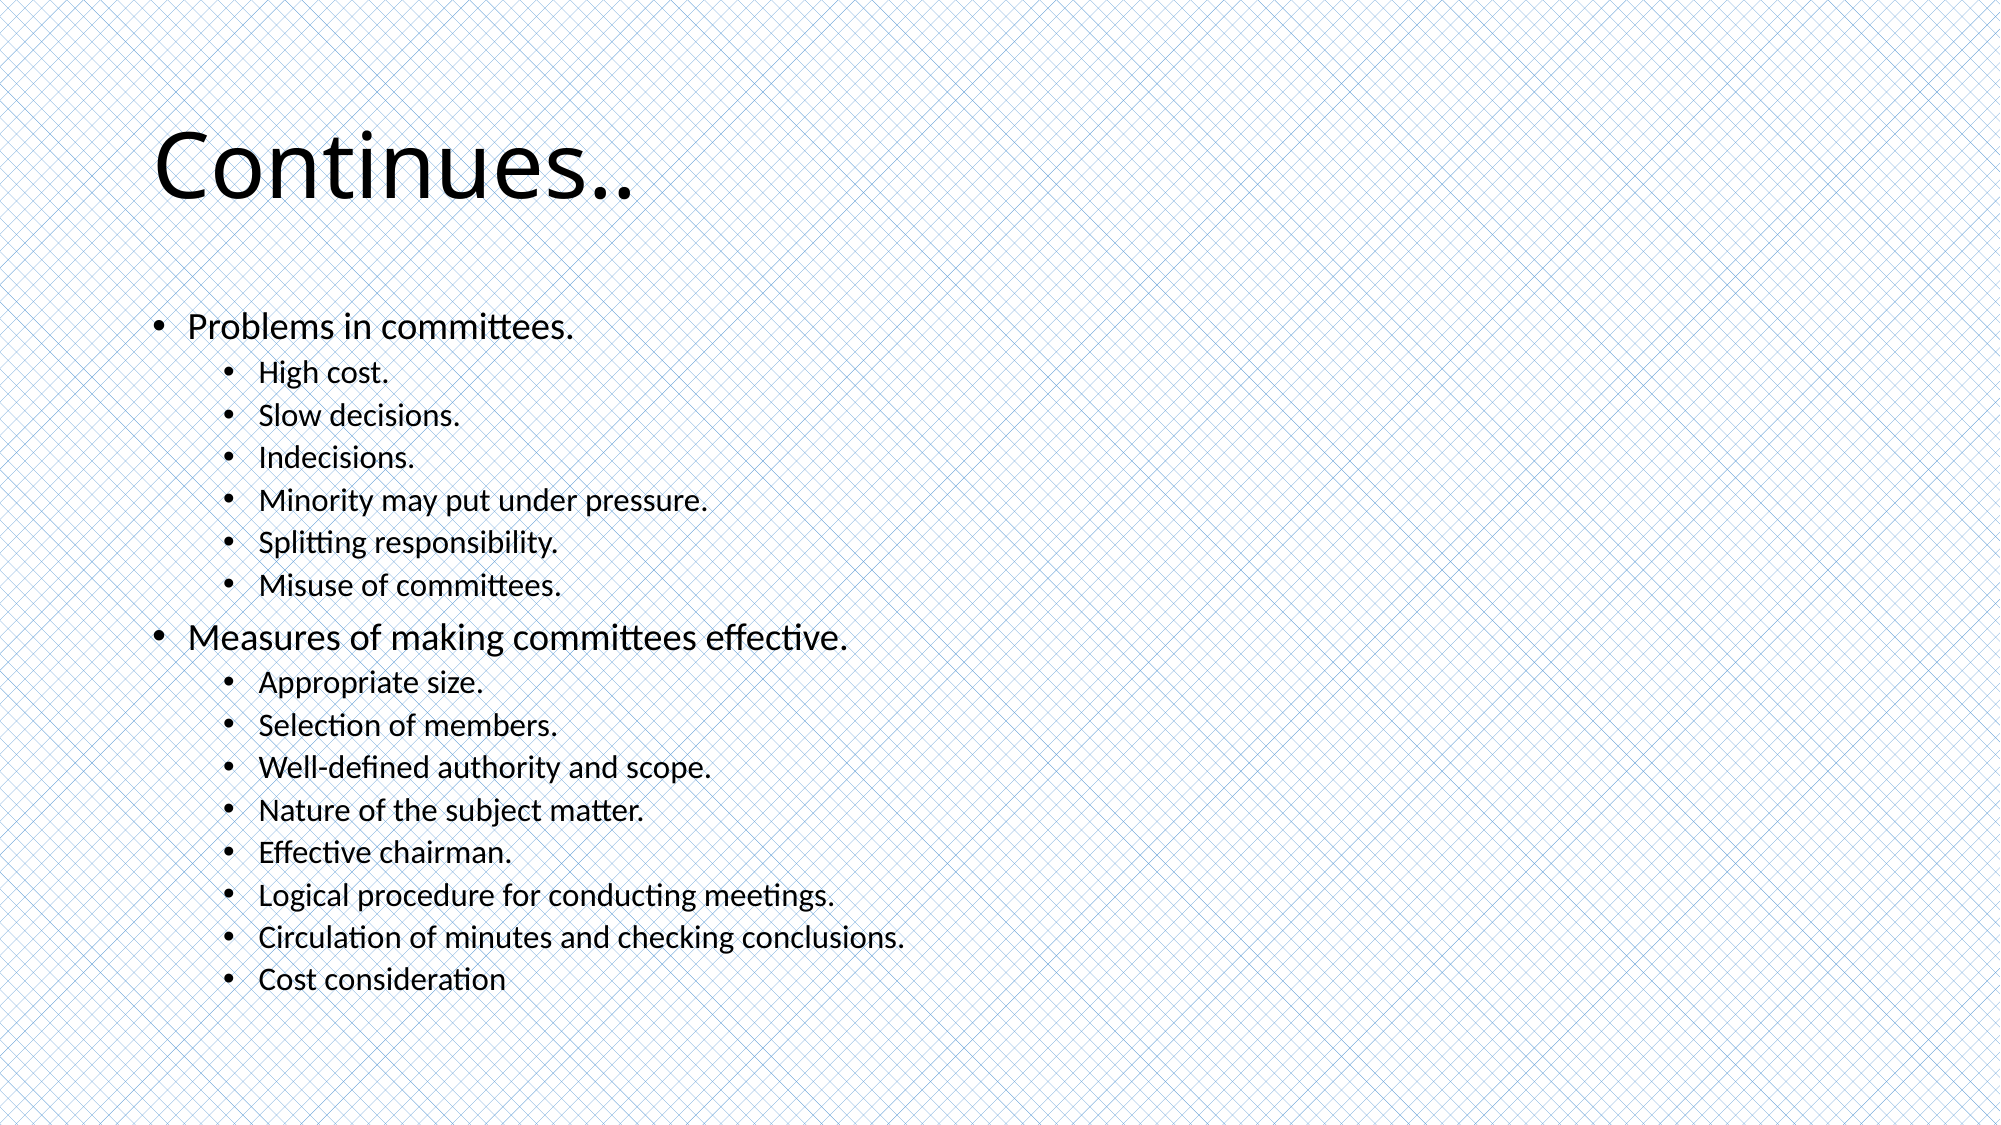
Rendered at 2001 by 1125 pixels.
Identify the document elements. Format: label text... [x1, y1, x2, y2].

list Problems in committees. High cost. Slow decisions. Indecisions. Minority may put under pressure. Splitting responsibility. Misuse of committees. Measures of making committees effective. Appropriate size. Selection of members. Well-defined authority and scope. Nature of the subject matter. Effective chairman. Logical procedure for conducting meetings. Circulation of minutes and checking conclusions. Cost consideration [137, 299, 1863, 1014]
title Continues.. [137, 59, 1863, 278]
